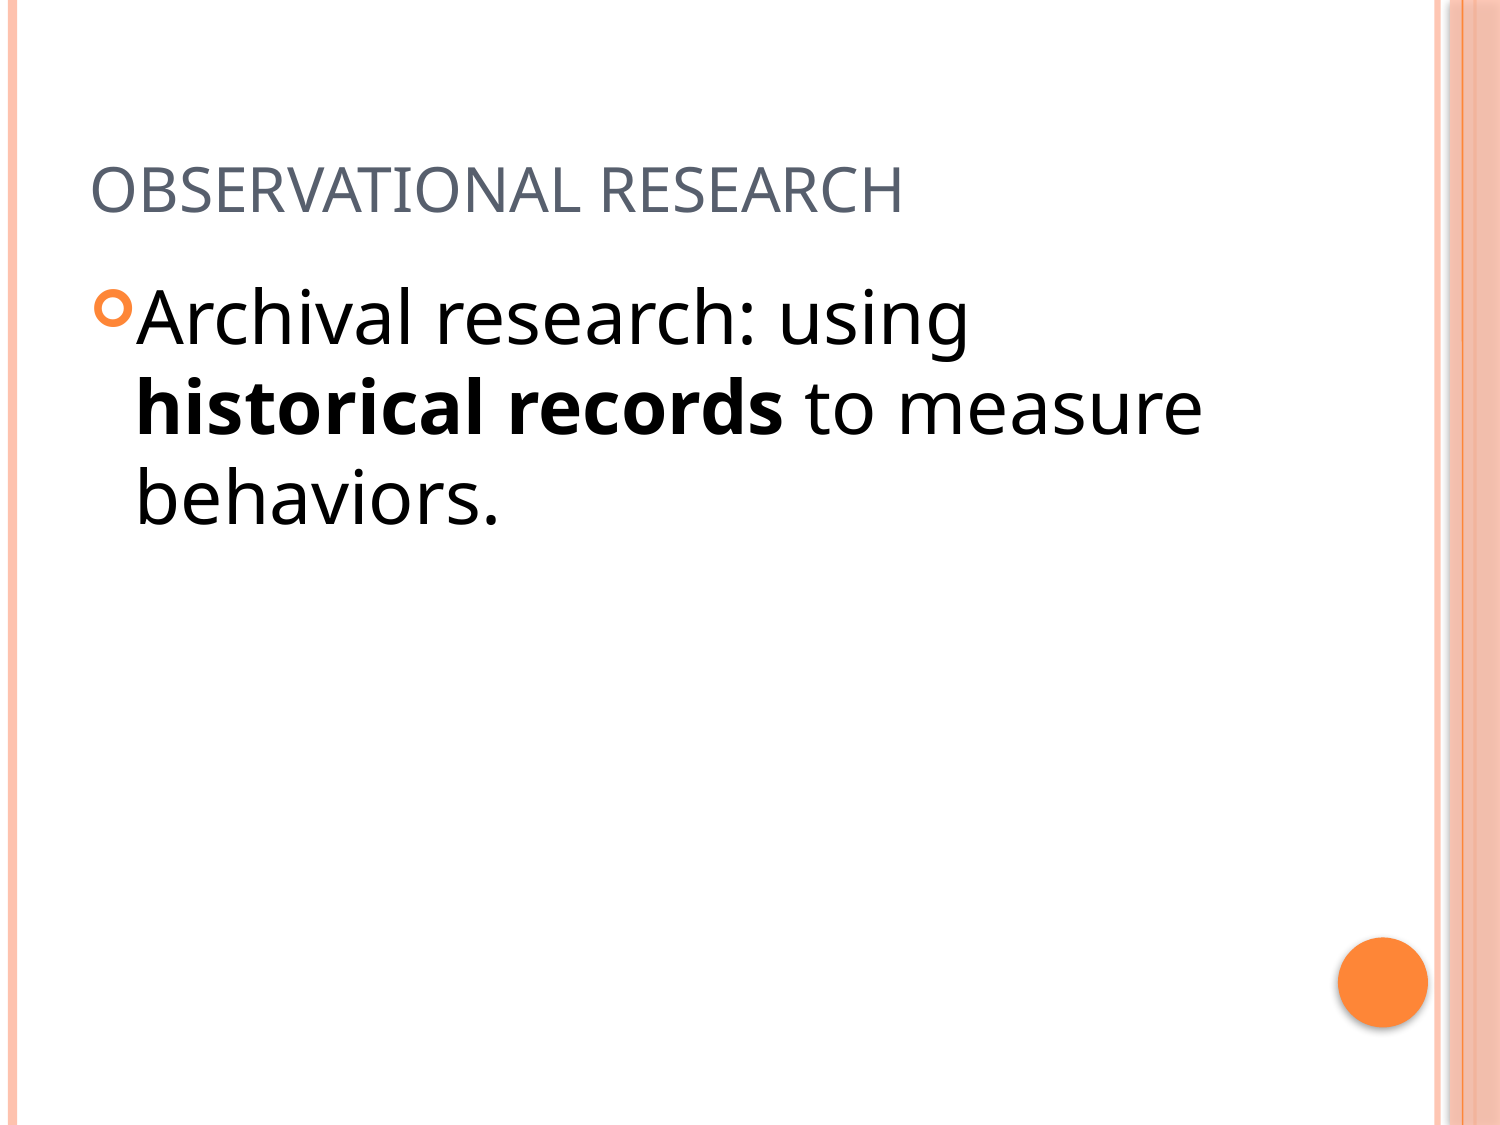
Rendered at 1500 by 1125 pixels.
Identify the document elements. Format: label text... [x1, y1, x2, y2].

list Archival research: using historical records to measure behaviors. [75, 262, 1300, 1062]
title Observational Research [75, 45, 1300, 233]
